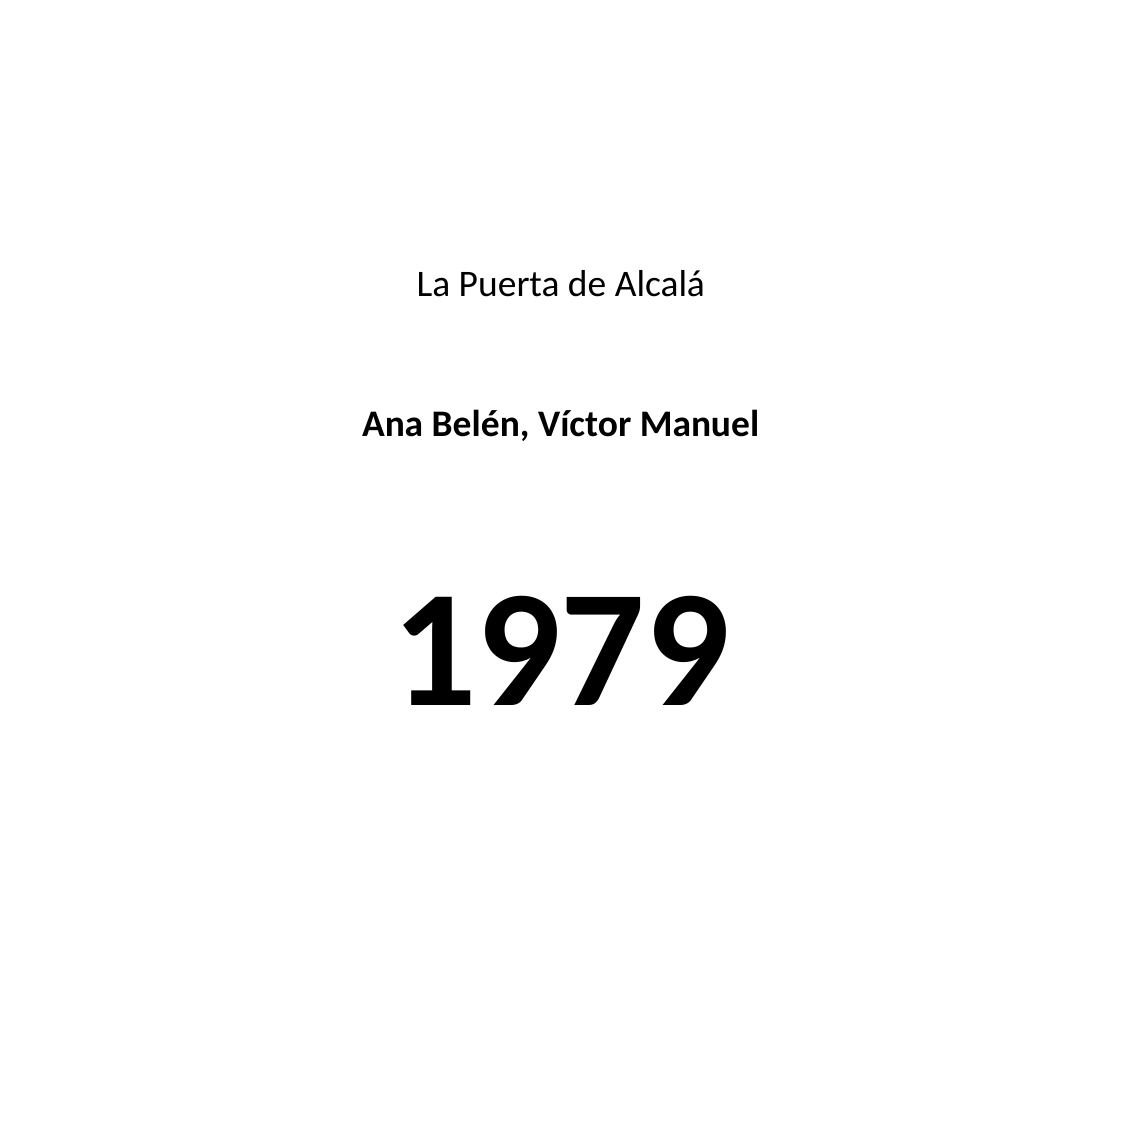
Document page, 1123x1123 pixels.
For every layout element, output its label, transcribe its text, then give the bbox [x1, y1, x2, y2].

text_box La Puerta de Alcalá Ana Belén, Víctor Manuel 1979 [58, 206, 1063, 747]
